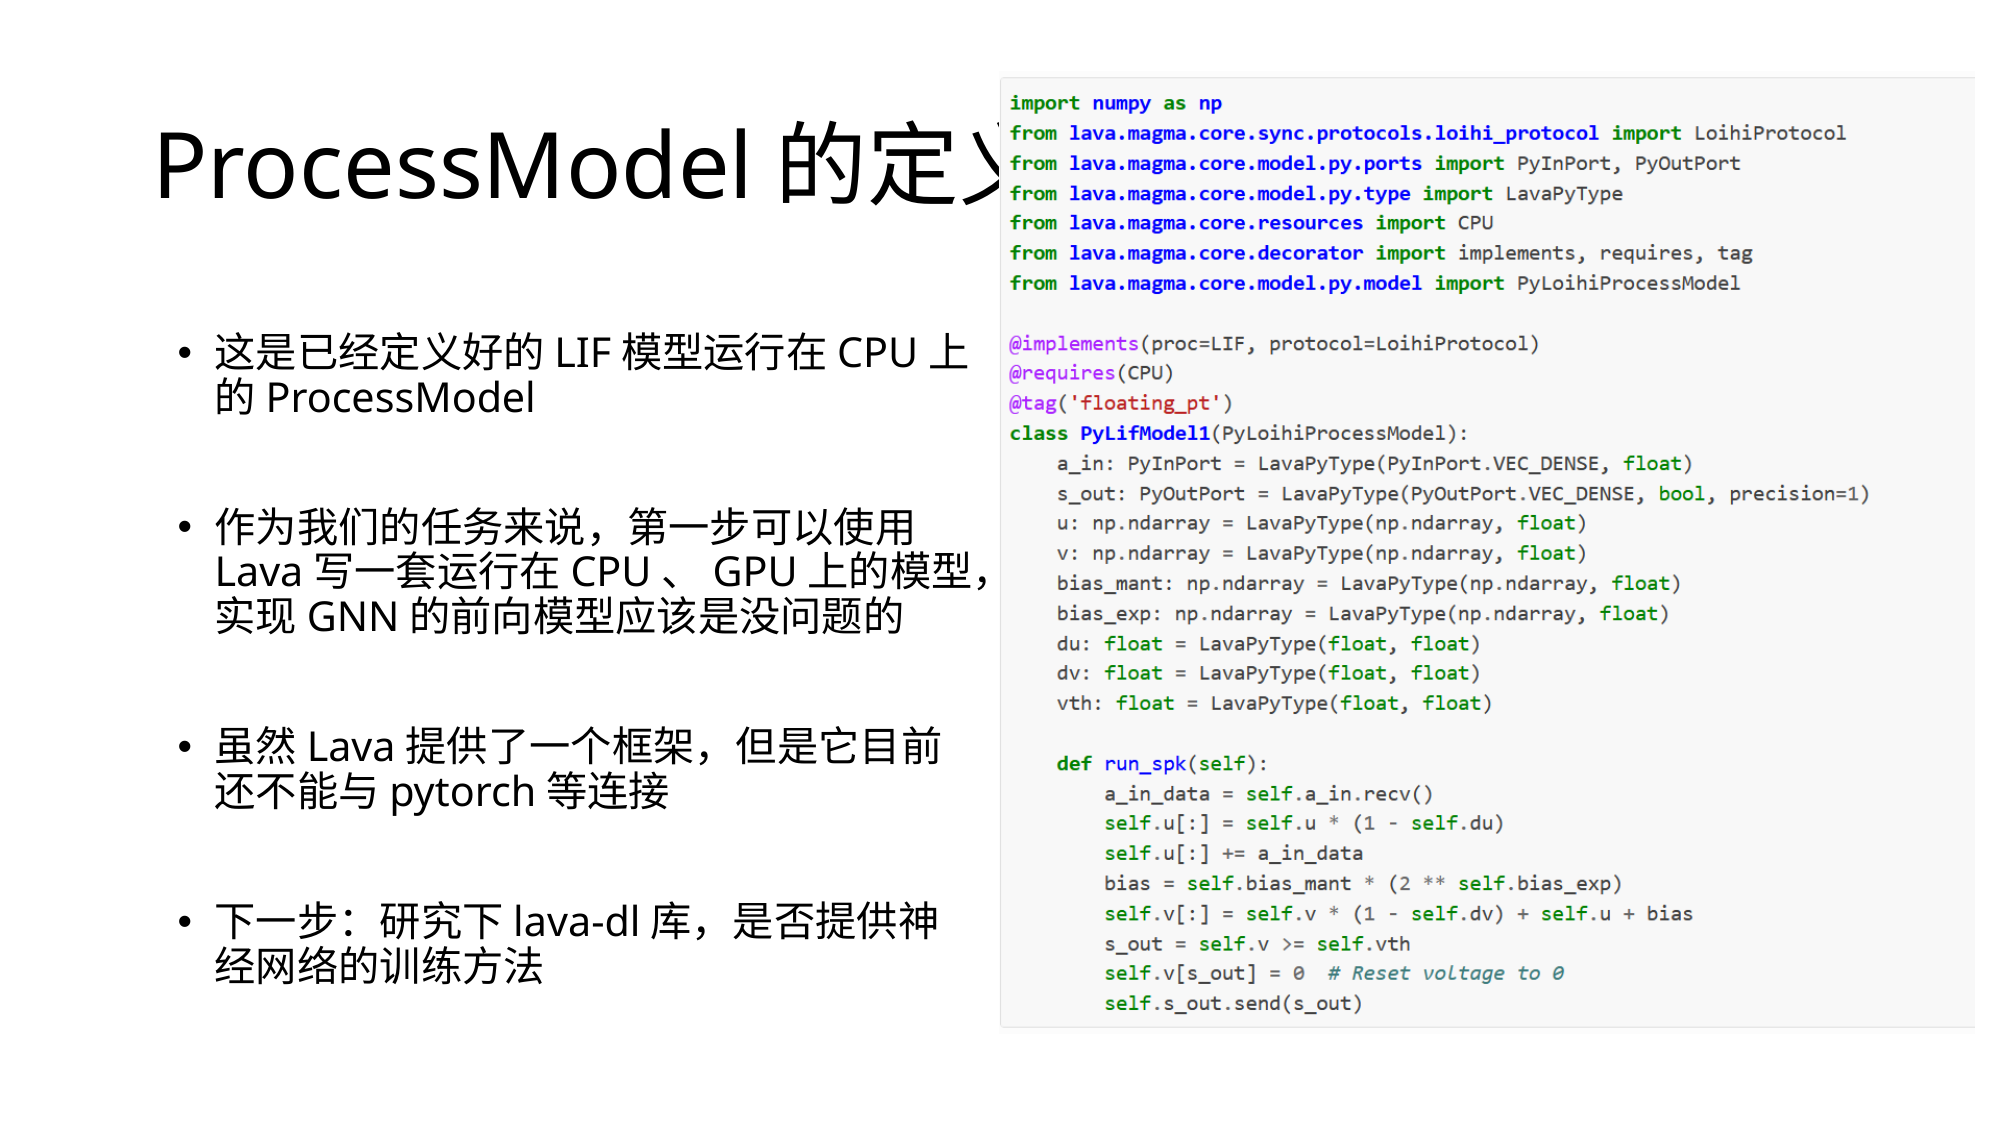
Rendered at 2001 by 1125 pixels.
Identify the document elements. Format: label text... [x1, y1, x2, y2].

picture [999, 71, 1976, 1034]
text_box 这是已经定义好的LIF模型运行在CPU上的ProcessModel 作为我们的任务来说，第一步可以使用Lava写一套运行在CPU、GPU上的模型，实现GNN的前向模型应该是没问题的 虽然Lava提供了一个框架，但是它目前还不能与pytorch等连接 下一步：研究下lava-dl库，是否提供神经网络的训练方法 [162, 324, 992, 1039]
title ProcessModel的定义 [137, 59, 1863, 278]
